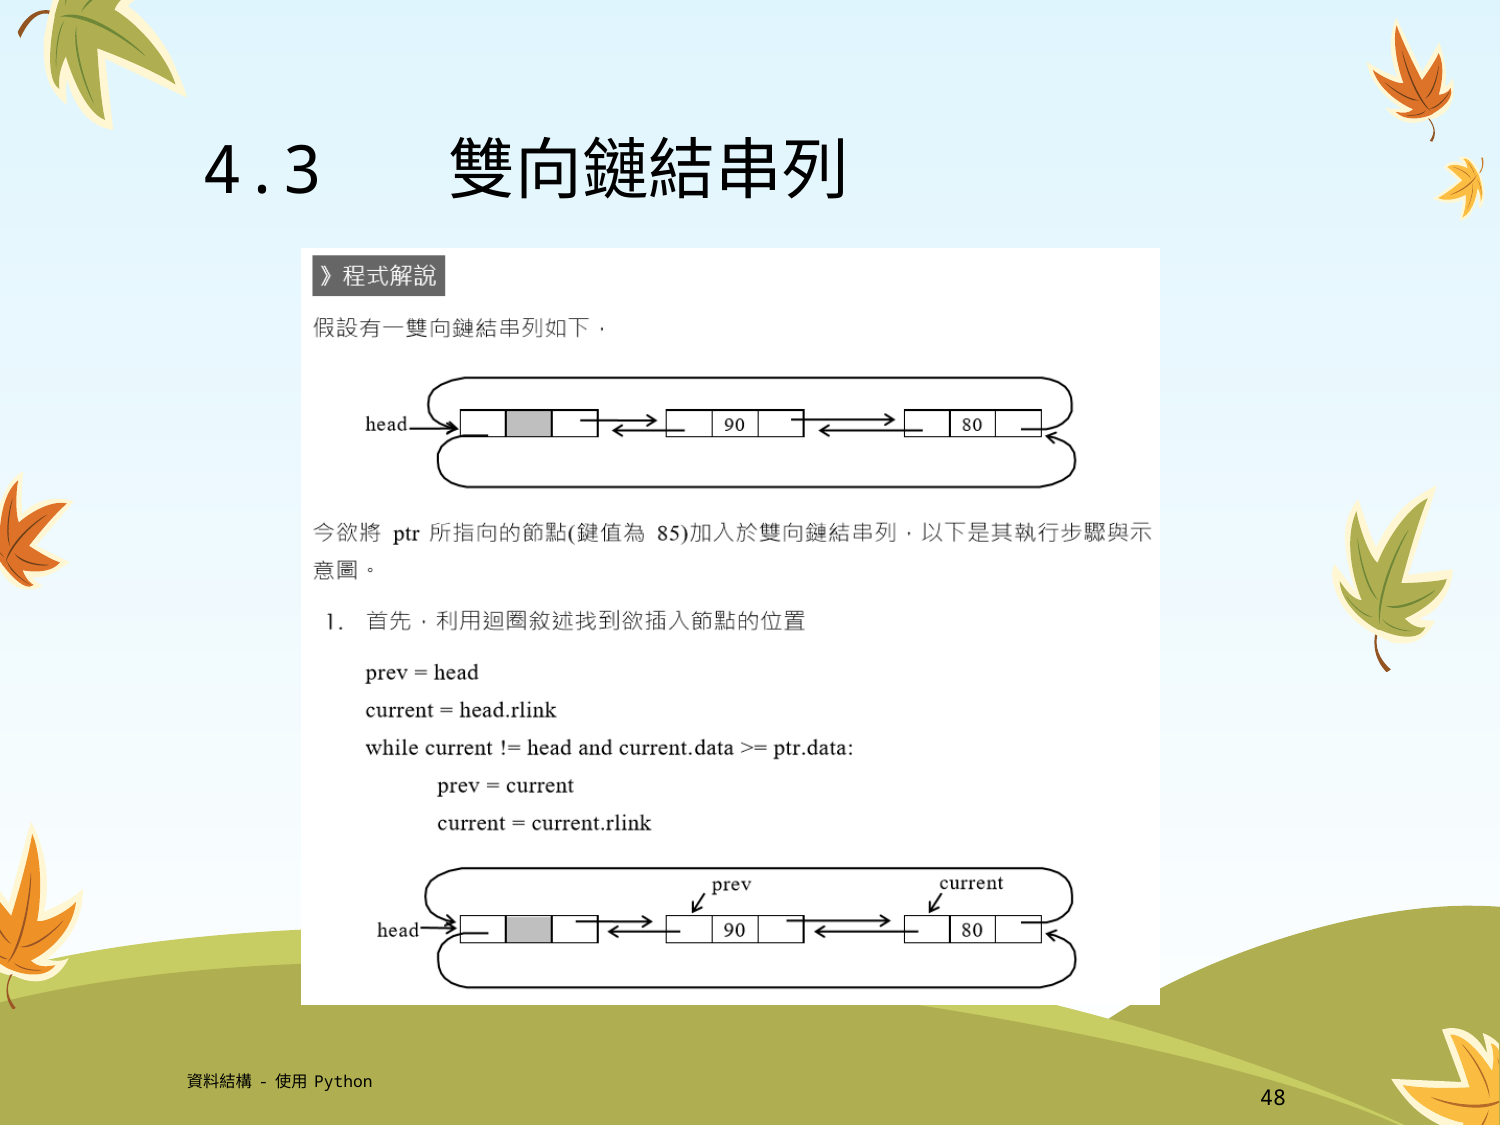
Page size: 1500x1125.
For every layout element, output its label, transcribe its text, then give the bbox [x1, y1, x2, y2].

title 4.3 雙向鏈結串列 [187, 12, 1312, 216]
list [301, 248, 1160, 1005]
footer 資料結構-使用Python [171, 1065, 1031, 1105]
slide_number 48 [1222, 1082, 1302, 1122]
